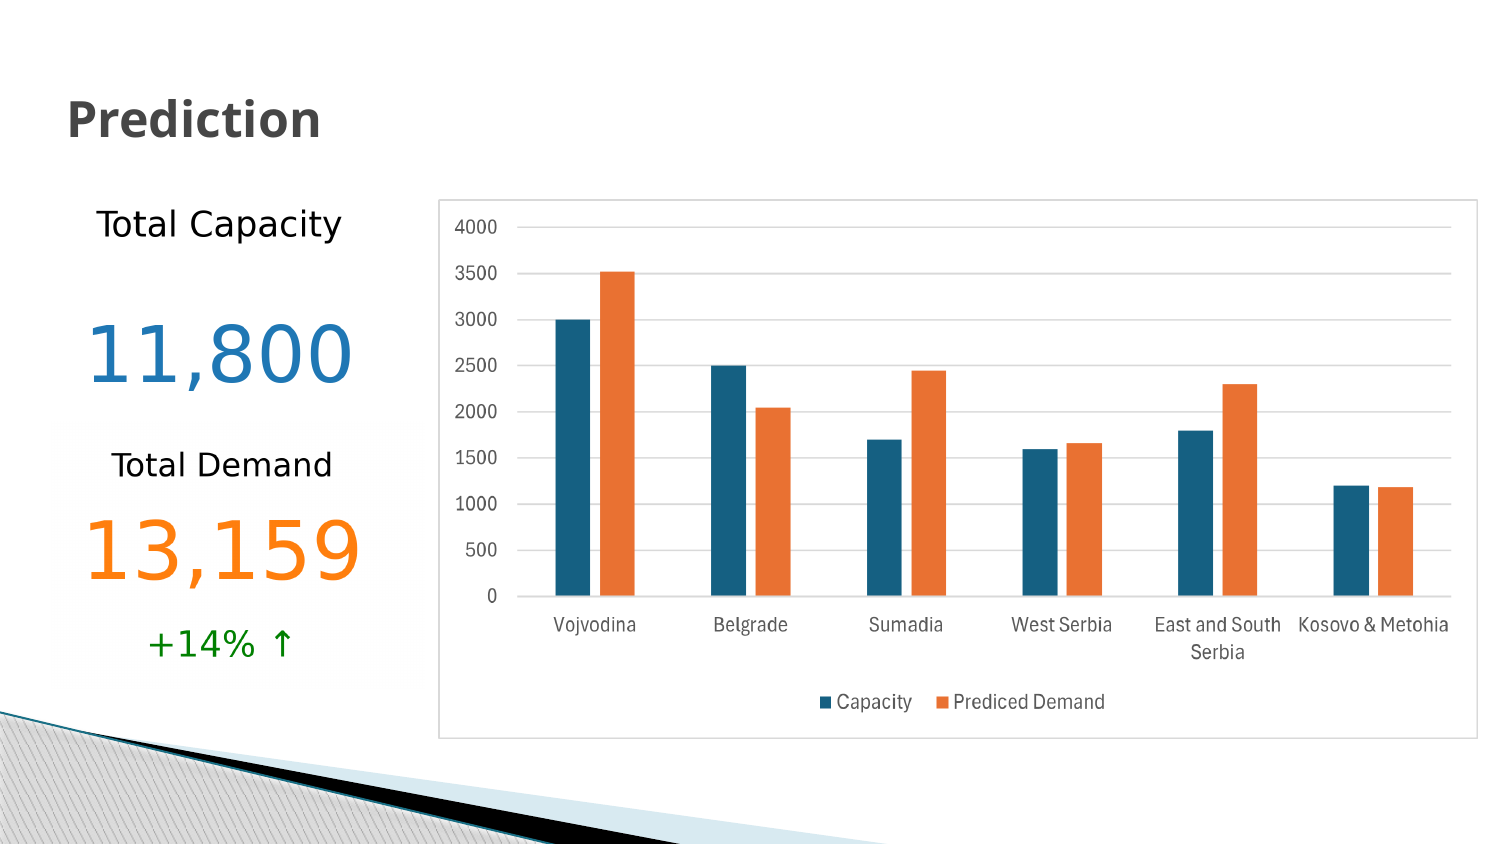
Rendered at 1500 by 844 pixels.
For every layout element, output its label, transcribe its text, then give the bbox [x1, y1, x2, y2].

title Prediction [51, 72, 1449, 167]
picture [12, 199, 426, 690]
picture [438, 199, 1478, 740]
